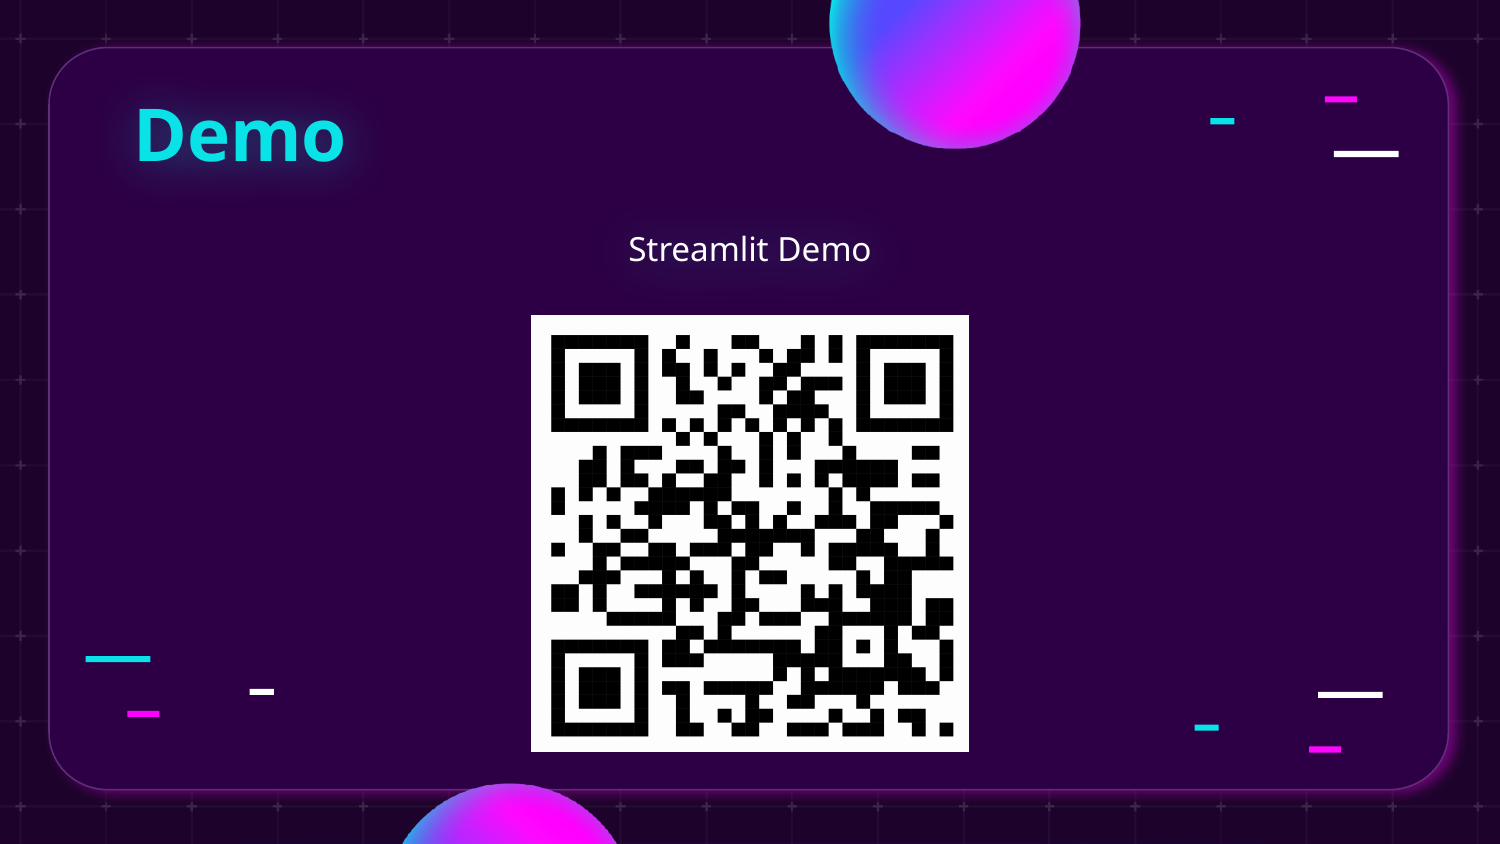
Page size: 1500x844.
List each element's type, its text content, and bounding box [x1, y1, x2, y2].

title Streamlit Demo [531, 212, 969, 315]
picture [531, 315, 969, 753]
picture [812, 0, 1099, 167]
title Demo [118, 85, 1382, 180]
picture [367, 764, 654, 844]
